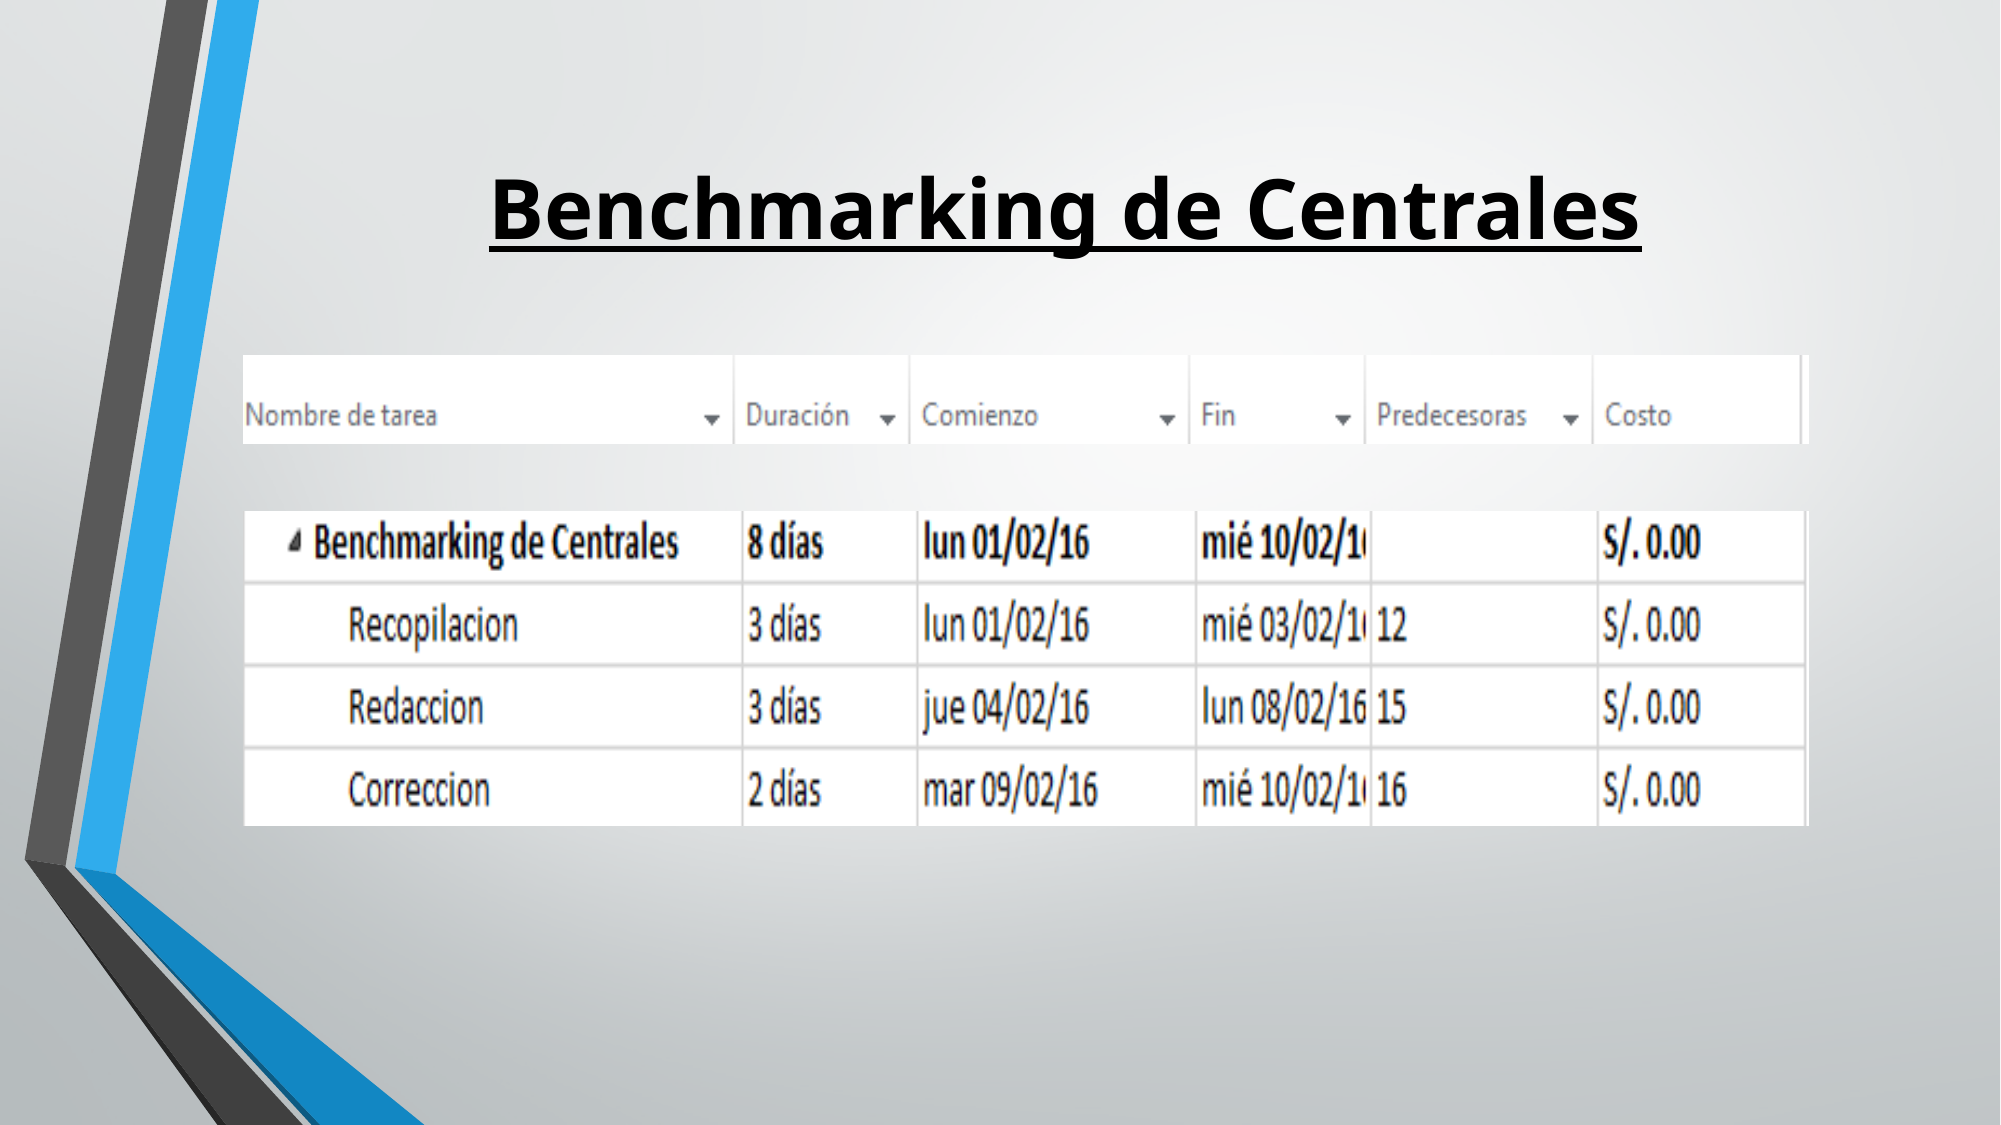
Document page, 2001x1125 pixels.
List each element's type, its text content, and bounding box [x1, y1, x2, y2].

title Benchmarking de Centrales [243, 112, 1887, 400]
picture [243, 510, 1809, 827]
picture [243, 355, 1809, 445]
